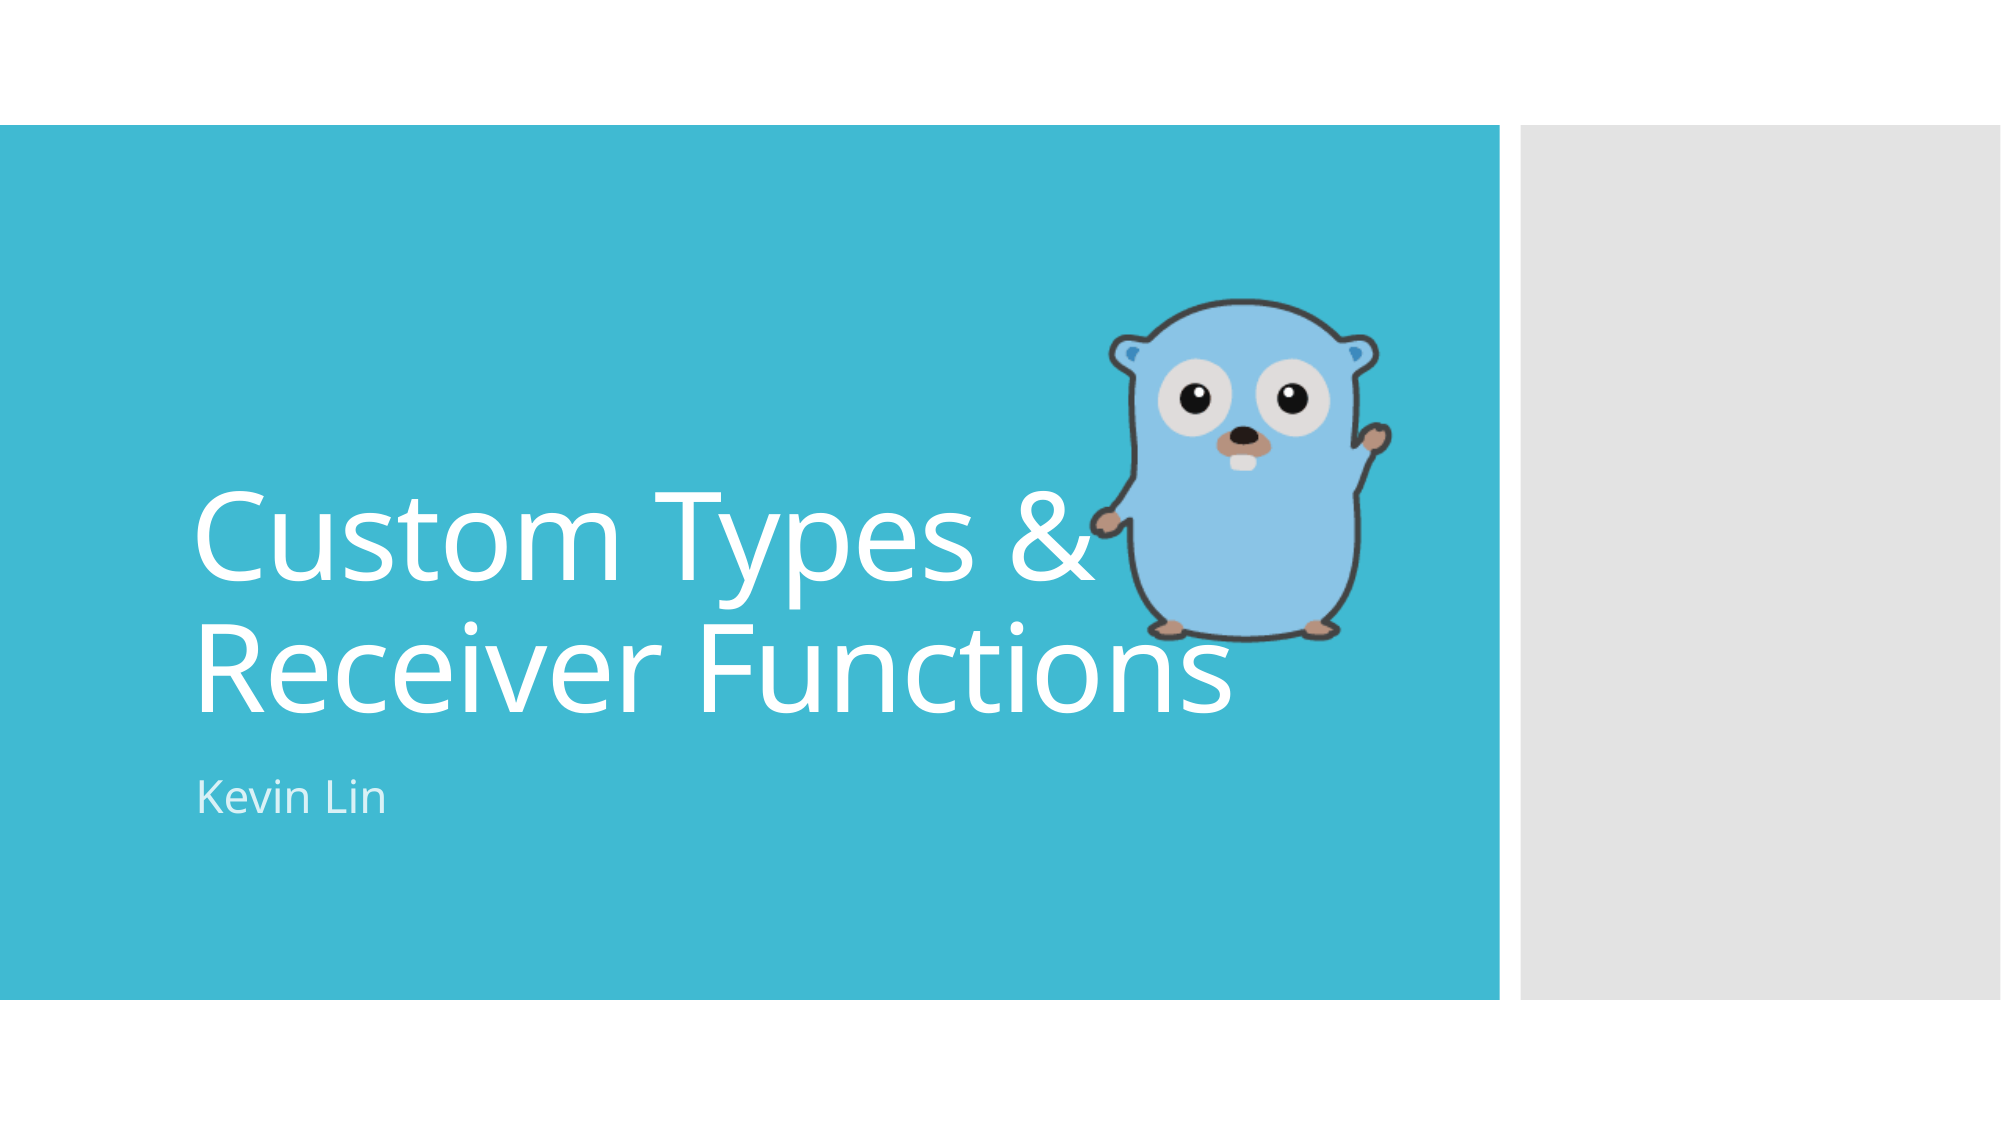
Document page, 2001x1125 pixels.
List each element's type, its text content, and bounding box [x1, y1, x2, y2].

title Custom Types & Receiver Functions [175, 213, 1376, 747]
subtitle Kevin Lin [180, 766, 1381, 917]
picture [1058, 283, 1435, 659]
